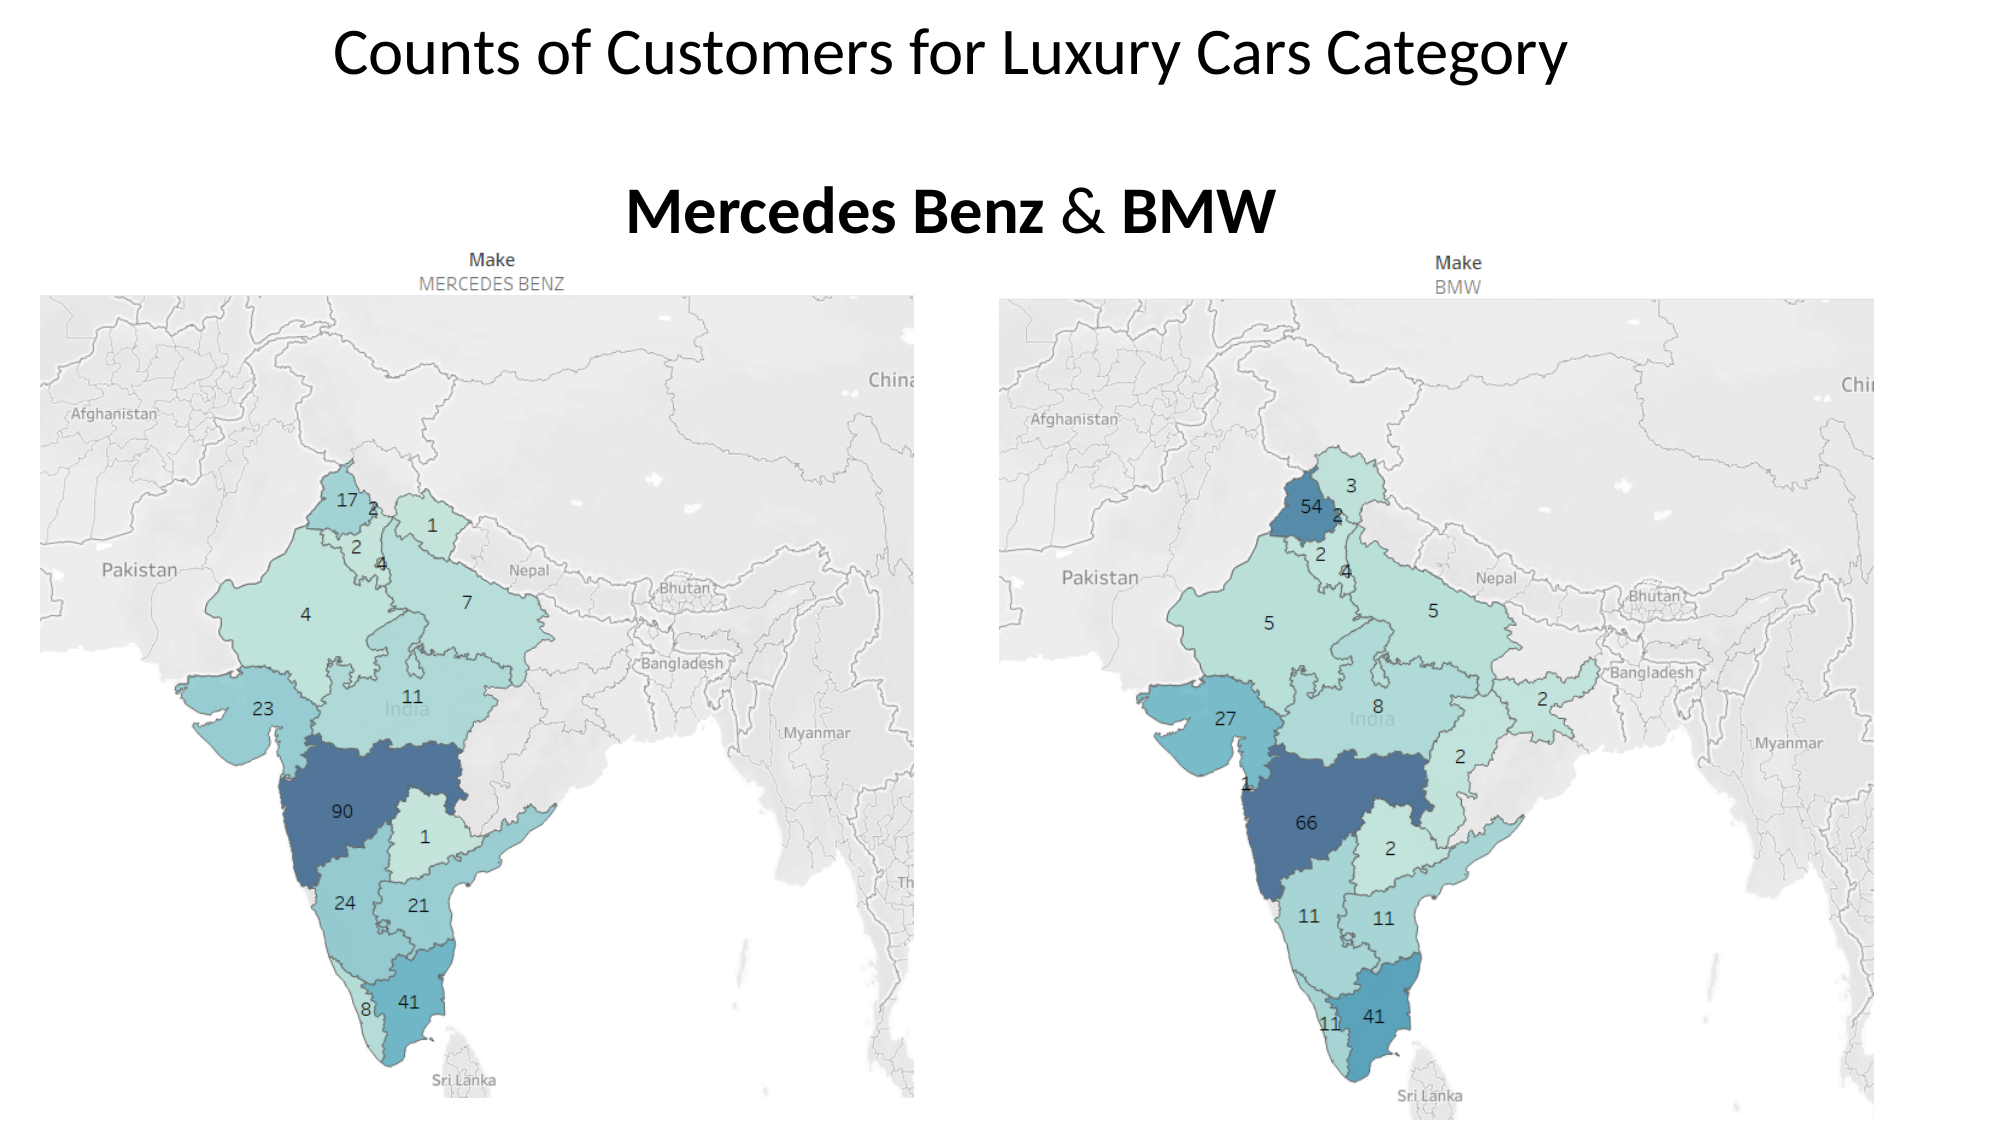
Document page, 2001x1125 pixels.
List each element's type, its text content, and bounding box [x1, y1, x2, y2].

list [39, 224, 915, 1098]
text_box Counts of Customers for Luxury Cars Category Mercedes Benz & BMW [313, 0, 1589, 177]
picture [999, 246, 1875, 1120]
